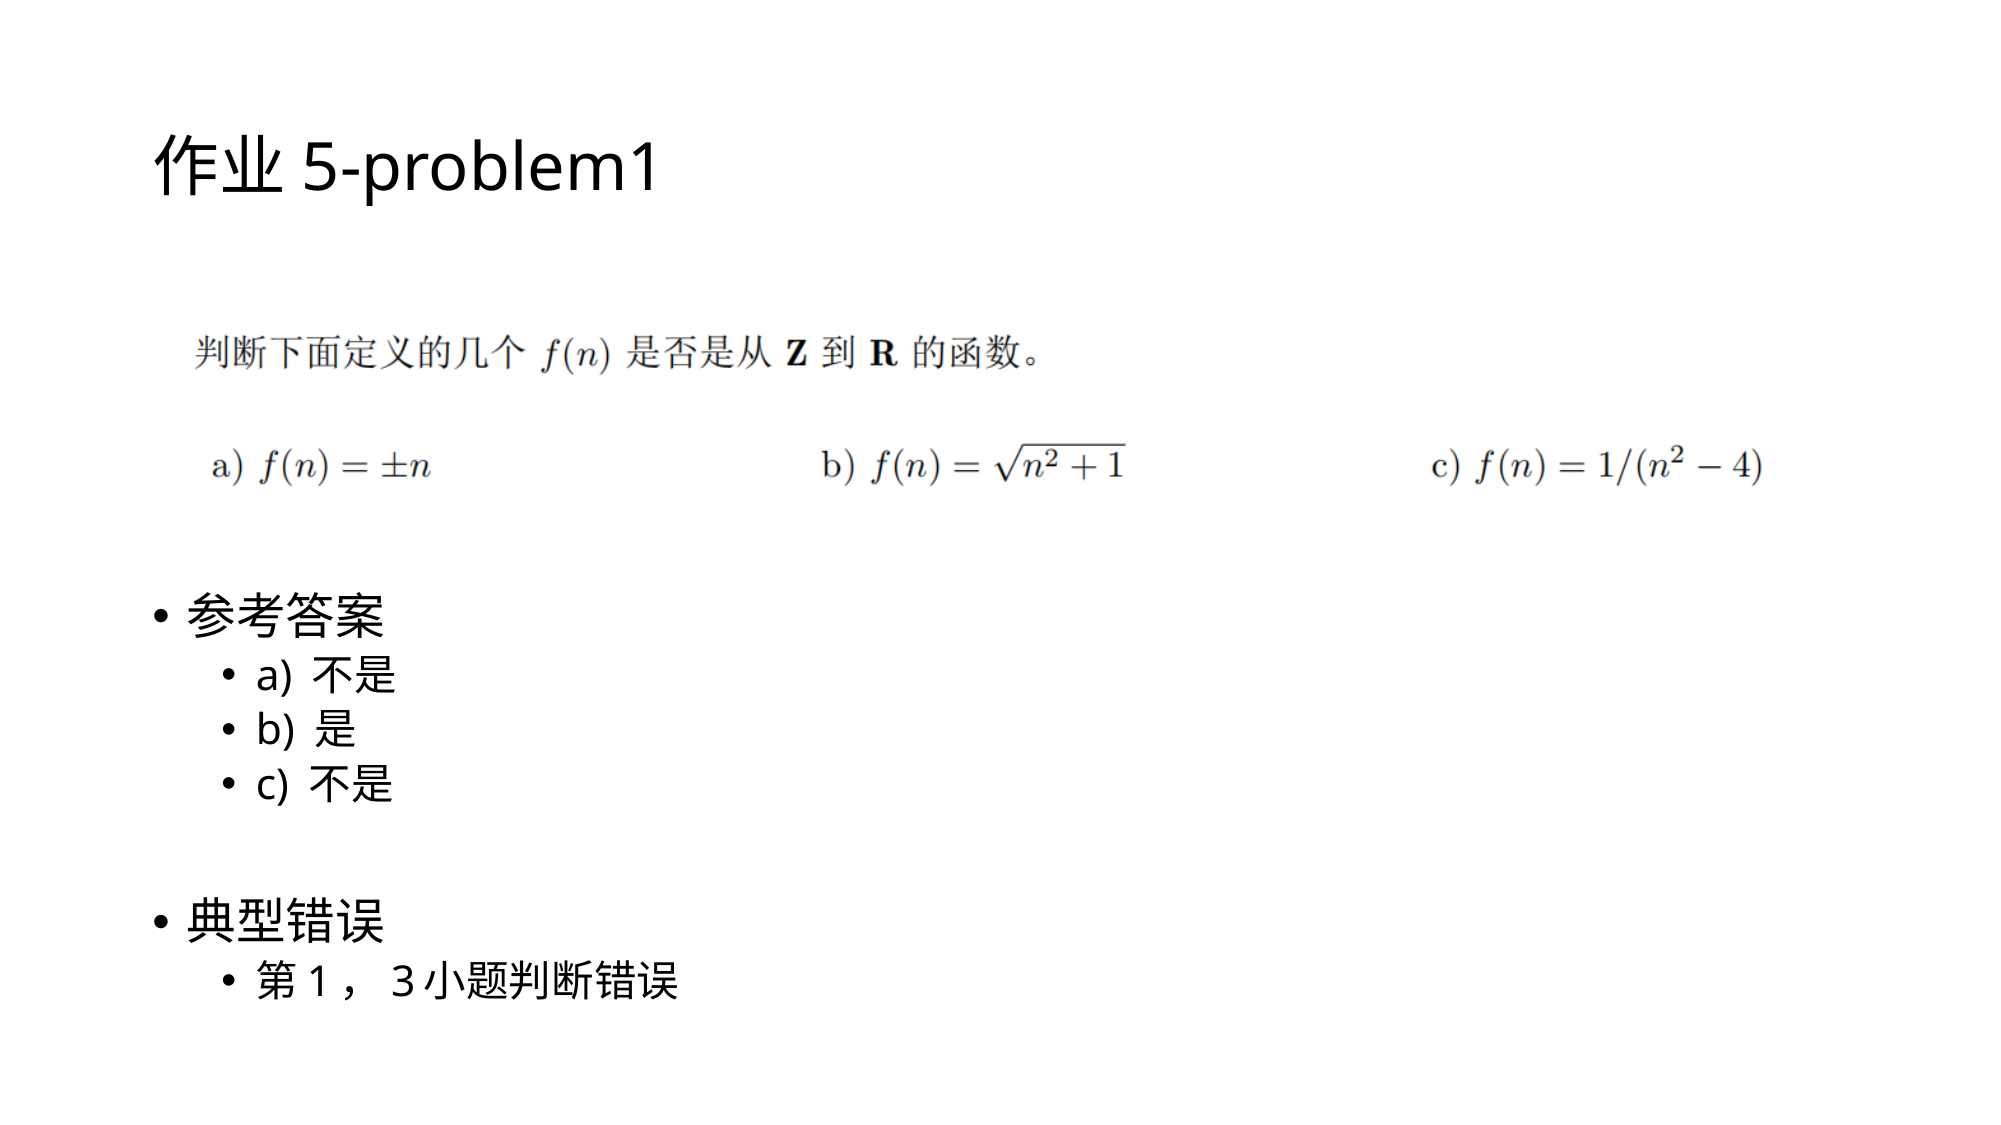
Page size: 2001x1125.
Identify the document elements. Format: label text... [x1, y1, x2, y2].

picture [138, 299, 1847, 538]
list 题目 参考答案 a) 不是 b) 是 c) 不是 典型错误 第1，3小题判断错误 [137, 299, 1863, 1014]
title 作业5-problem1 [137, 59, 1863, 278]
